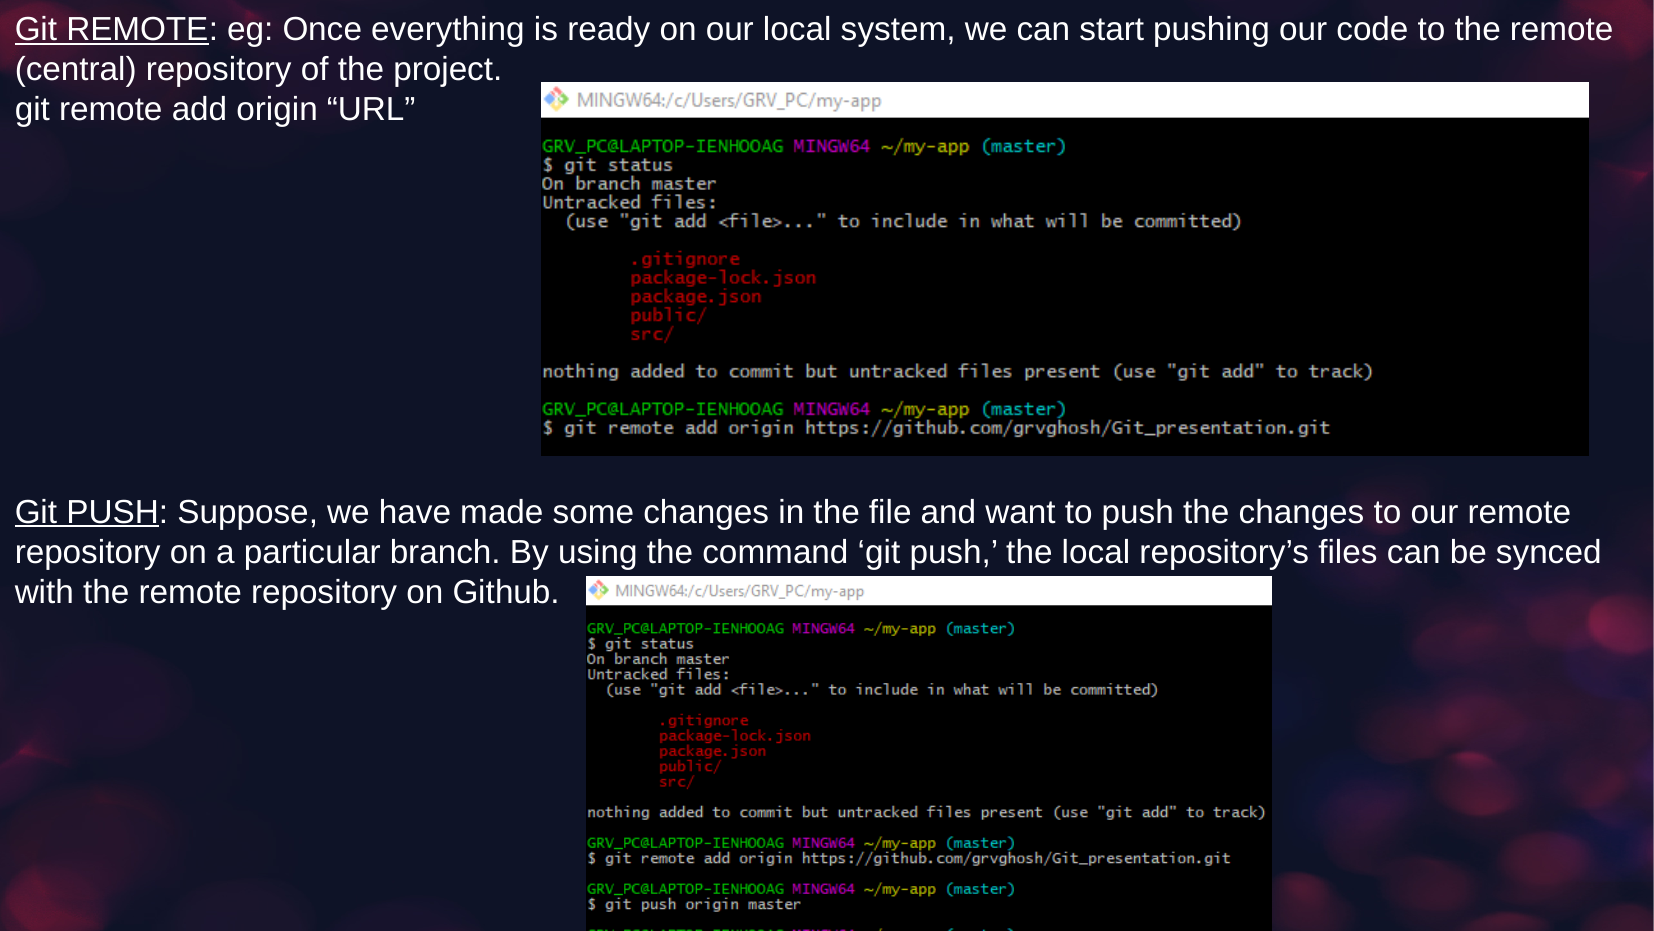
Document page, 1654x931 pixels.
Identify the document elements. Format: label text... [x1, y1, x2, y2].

picture [541, 82, 1589, 456]
picture [586, 576, 1272, 931]
text_box Git REMOTE: eg: Once everything is ready on our local system, we can start pushing our code to the remote (central) repository of the project. git remote add origin “URL” [0, 0, 1654, 482]
text_box Git PUSH: Suppose, we have made some changes in the file and want to push the changes to our remote repository on a particular branch. By using the command ‘git push,’ the local repository’s files can be synced with the remote repository on Github. [0, 482, 1654, 931]
